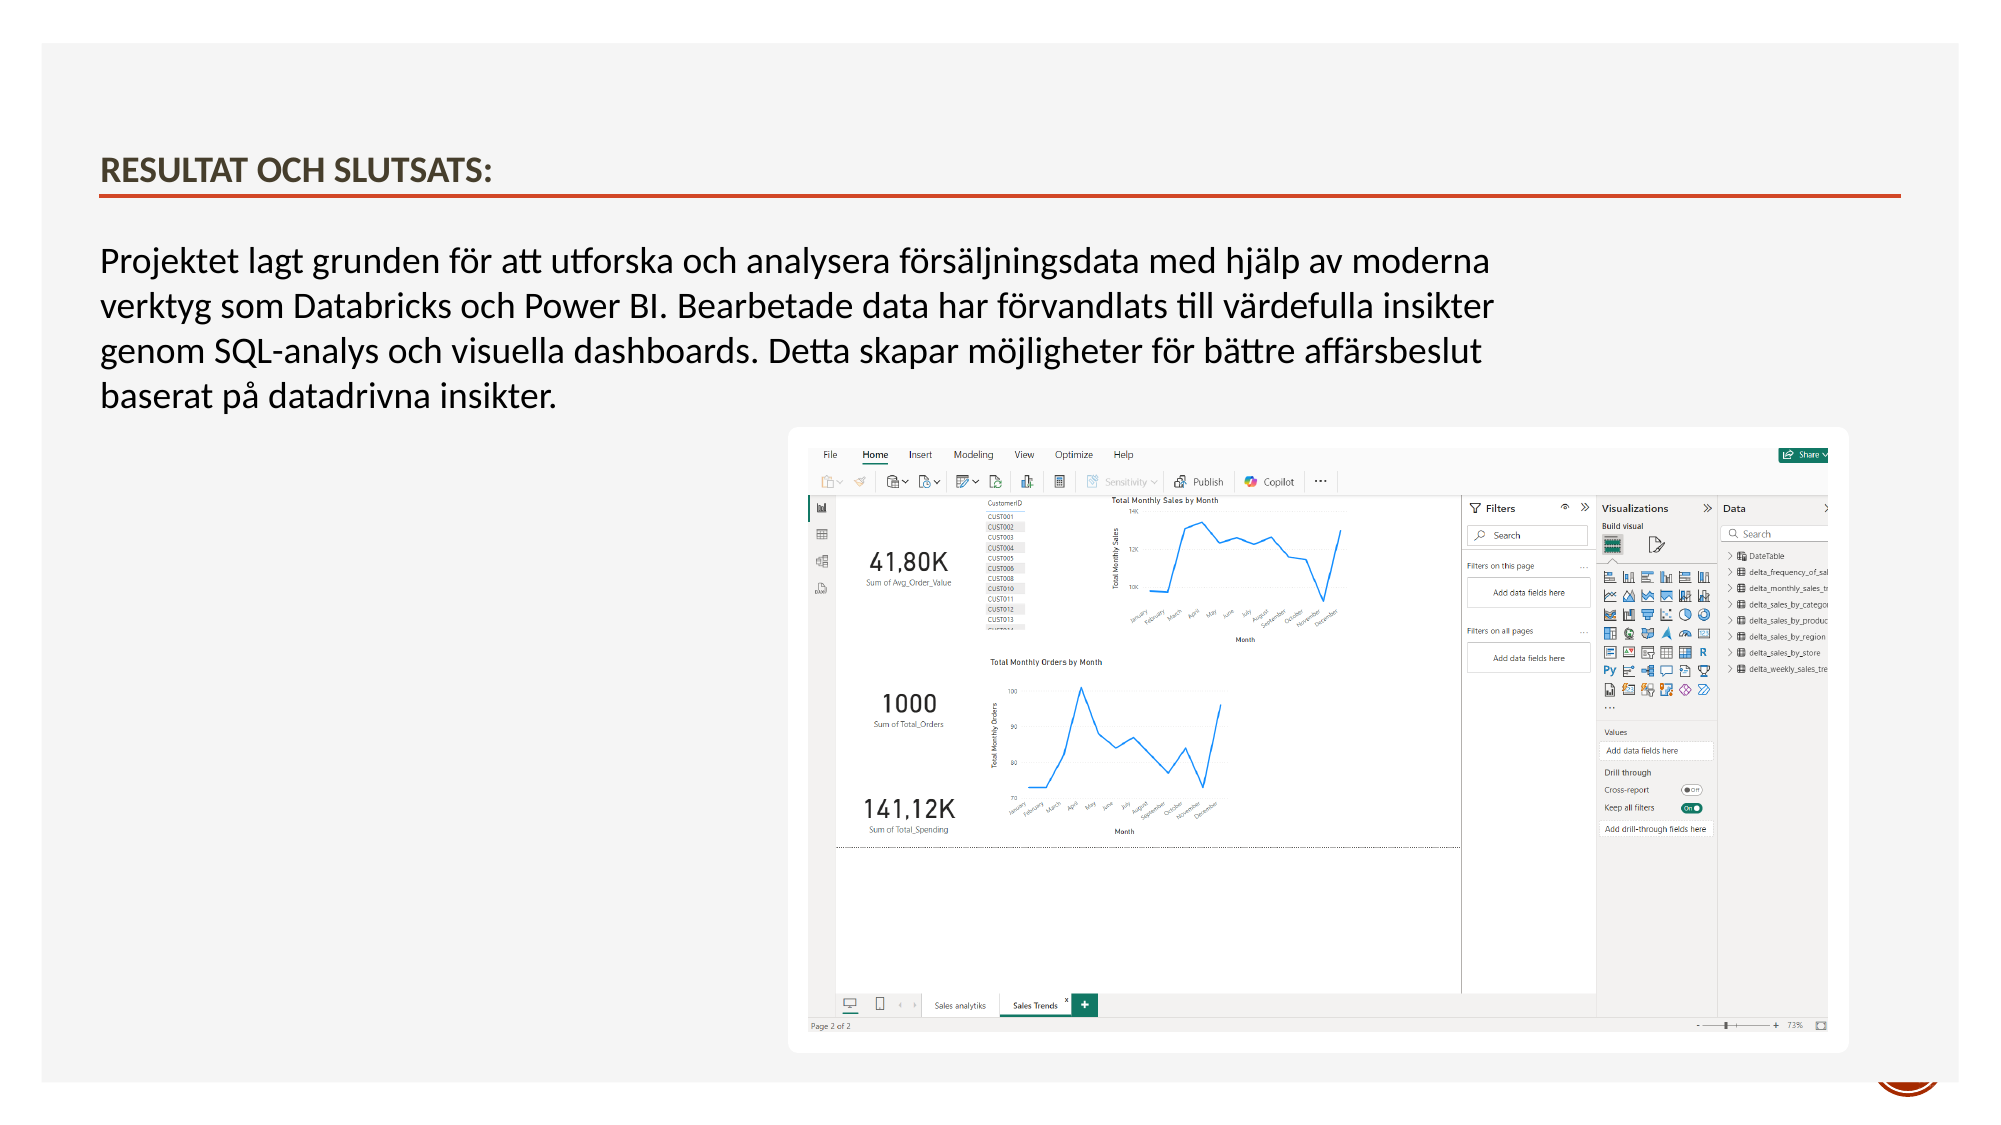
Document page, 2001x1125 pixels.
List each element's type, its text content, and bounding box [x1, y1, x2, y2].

picture [808, 448, 1828, 1032]
text_box Projektet lagt grunden för att utforska och analysera försäljningsdata med hjälp av moderna verktyg som Databricks och Power BI. Bearbetade data har förvandlats till värdefulla insikter genom SQL-analys och visuella dashboards. Detta skapar möjligheter för bättre affärsbeslut baserat på datadrivna insikter. [85, 229, 1584, 424]
title Resultat och slutsats: [85, 93, 1214, 199]
